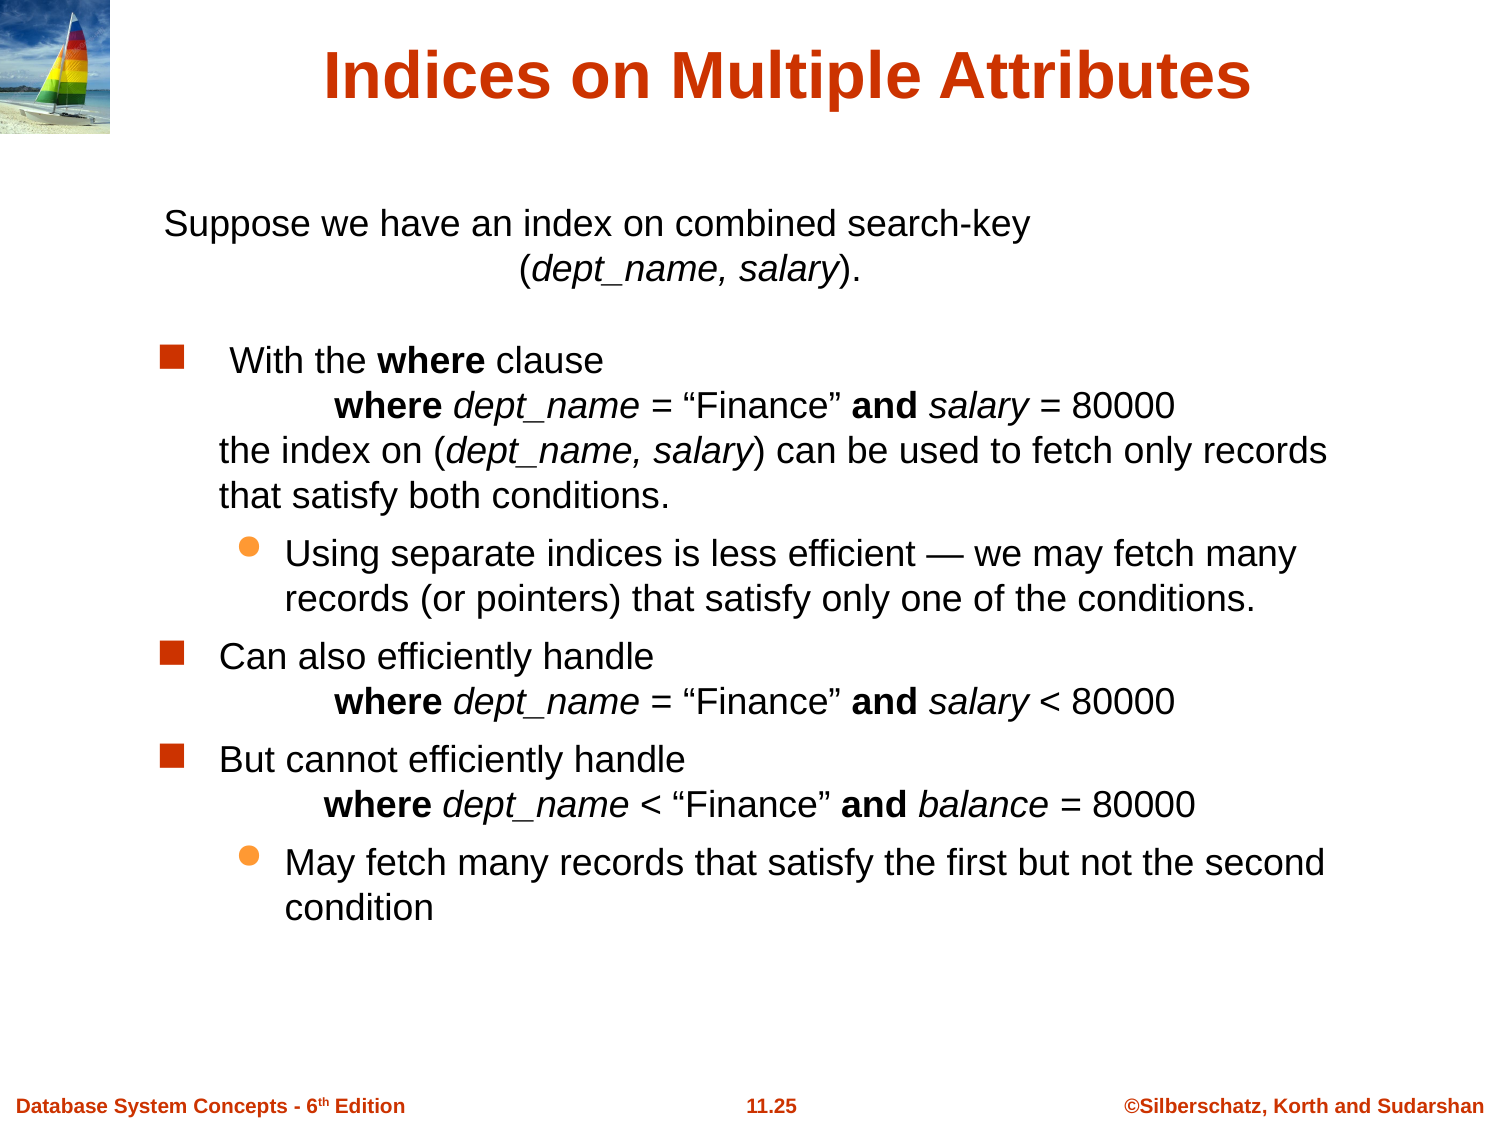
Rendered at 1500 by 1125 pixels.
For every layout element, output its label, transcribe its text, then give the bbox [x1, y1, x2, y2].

list With the where clause where dept_name = “Finance” and salary = 80000 the index on (dept_name, salary) can be used to fetch only records that satisfy both conditions. Using separate indices is less efficient — we may fetch many records (or pointers) that satisfy only one of the conditions. Can also efficiently handle where dept_name = “Finance” and salary < 80000 But cannot efficiently handle where dept_name < “Finance” and balance = 80000 May fetch many records that satisfy the first but not the second condition [147, 328, 1351, 1007]
title Indices on Multiple Attributes [125, 18, 1452, 120]
text_box Suppose we have an index on combined search-key (dept_name, salary). [148, 191, 1046, 297]
picture [0, 0, 110, 134]
